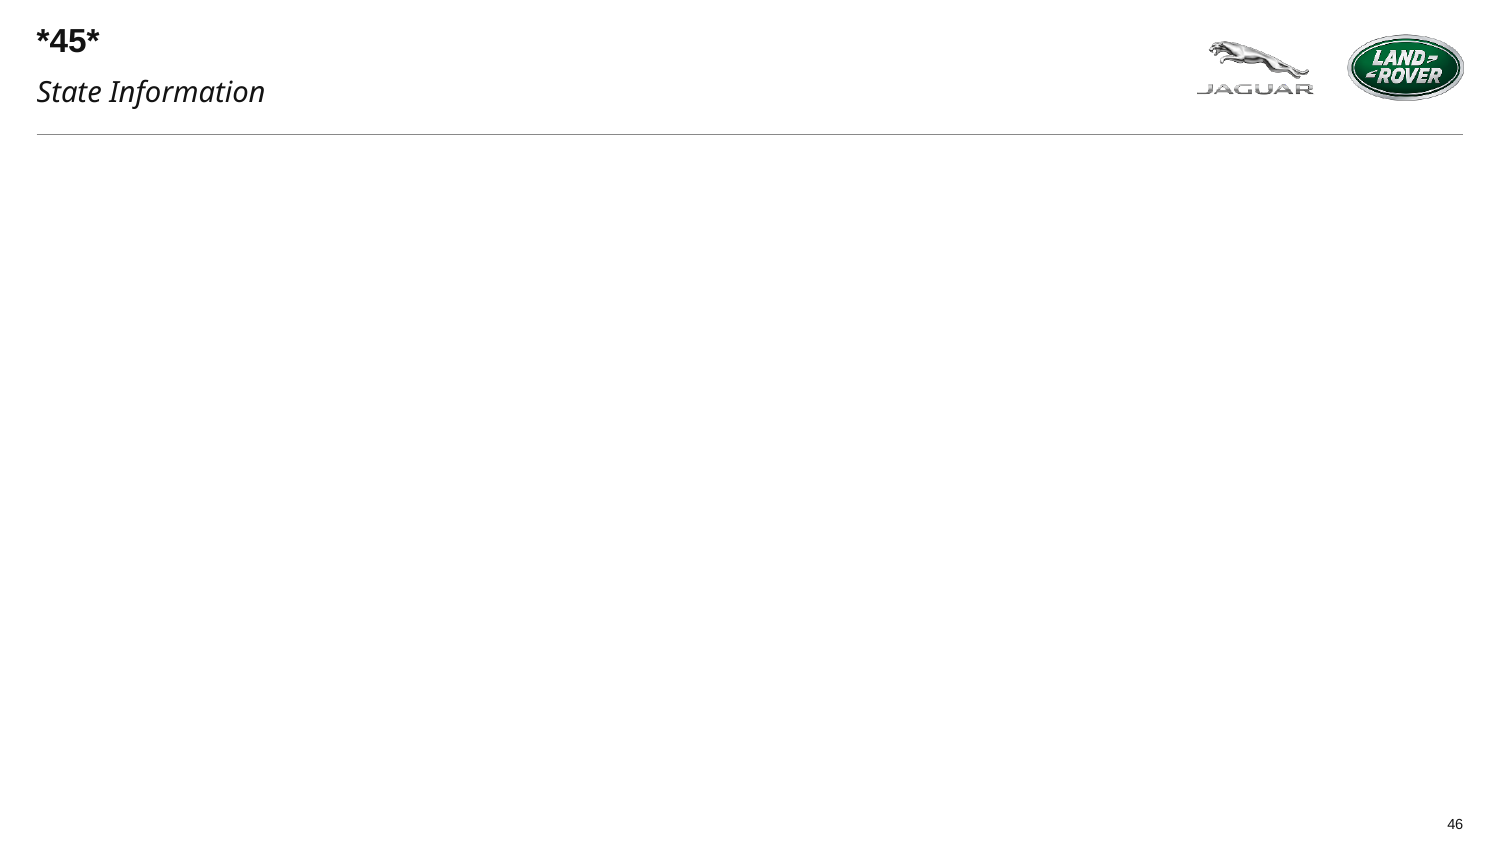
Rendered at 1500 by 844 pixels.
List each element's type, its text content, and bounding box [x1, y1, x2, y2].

title *45* [36, 19, 1125, 73]
picture [1197, 34, 1464, 101]
slide_number 46 [1344, 767, 1464, 833]
text_box State Information [36, 73, 1168, 128]
